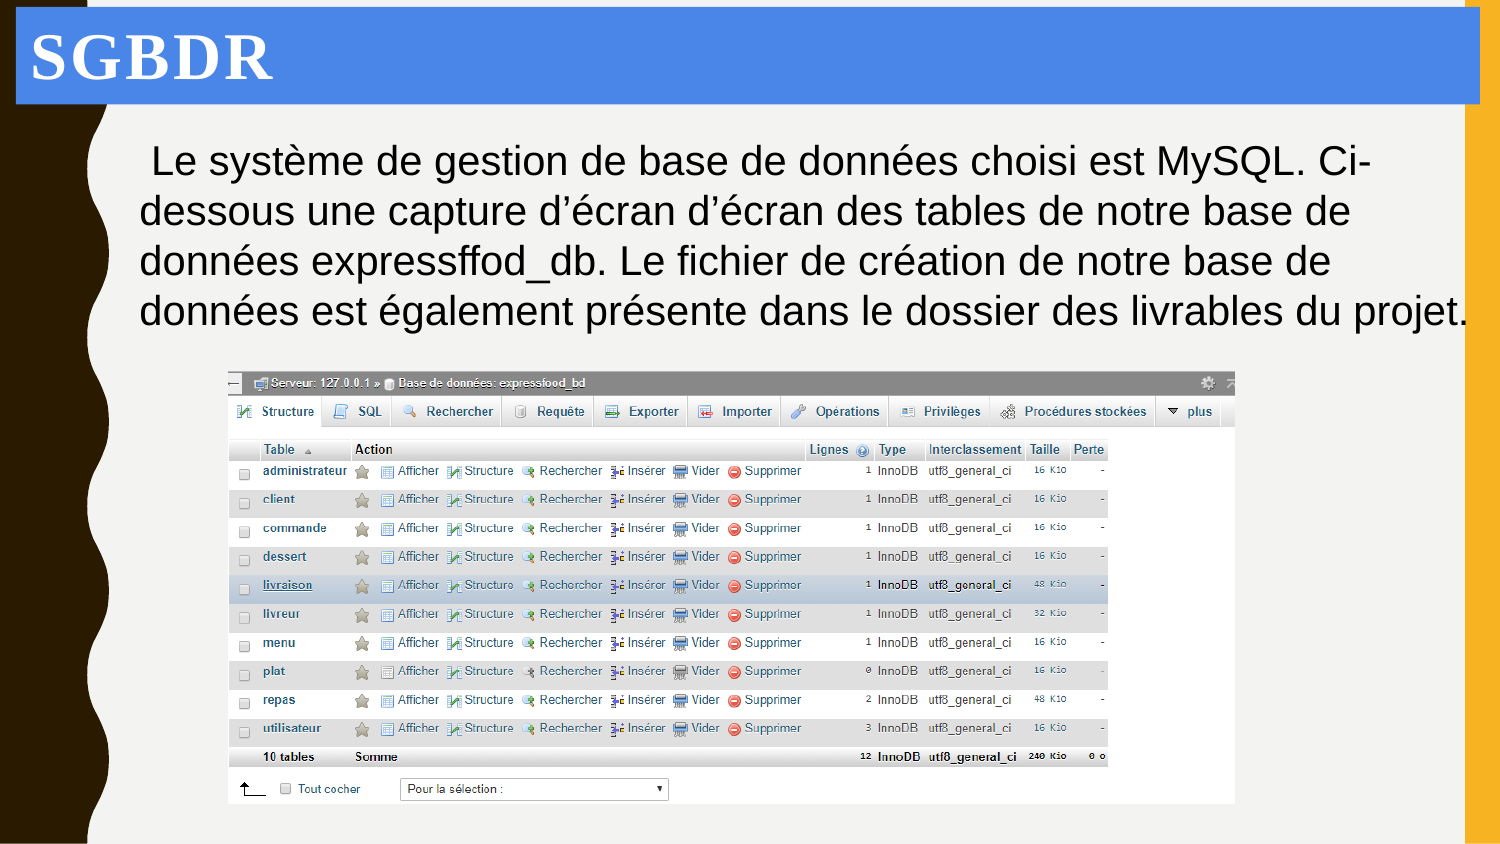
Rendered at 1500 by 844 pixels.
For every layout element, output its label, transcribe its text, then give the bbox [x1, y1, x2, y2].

title SGBDR [15, 6, 1480, 105]
picture [228, 370, 1235, 804]
text_box Le système de gestion de base de données choisi est MySQL. Ci-dessous une capture d’écran d’écran des tables de notre base de données expressffod_db. Le fichier de création de notre base de données est également présente dans le dossier des livrables du projet. [124, 126, 1500, 681]
